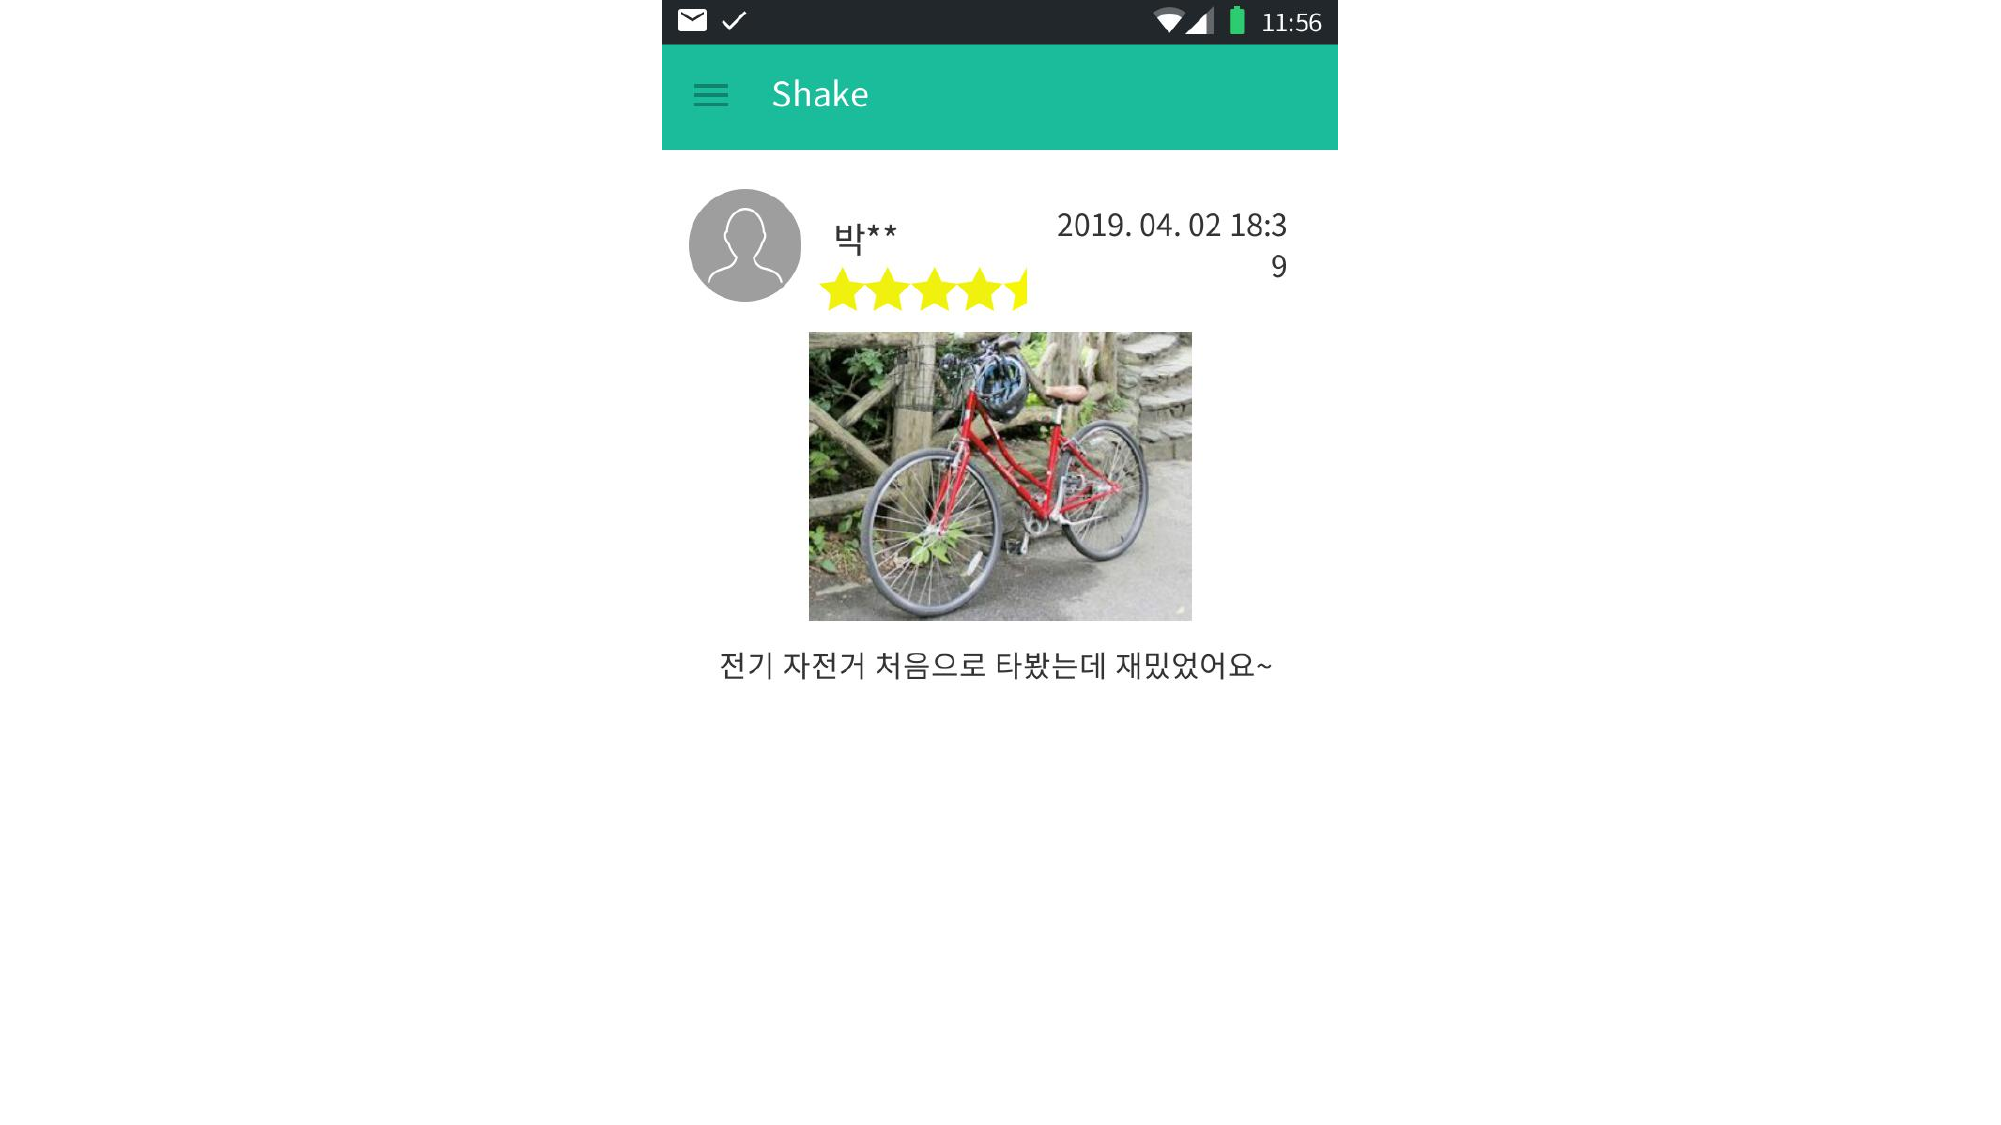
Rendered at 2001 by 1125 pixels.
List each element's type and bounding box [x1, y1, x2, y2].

picture [662, 0, 1338, 1125]
